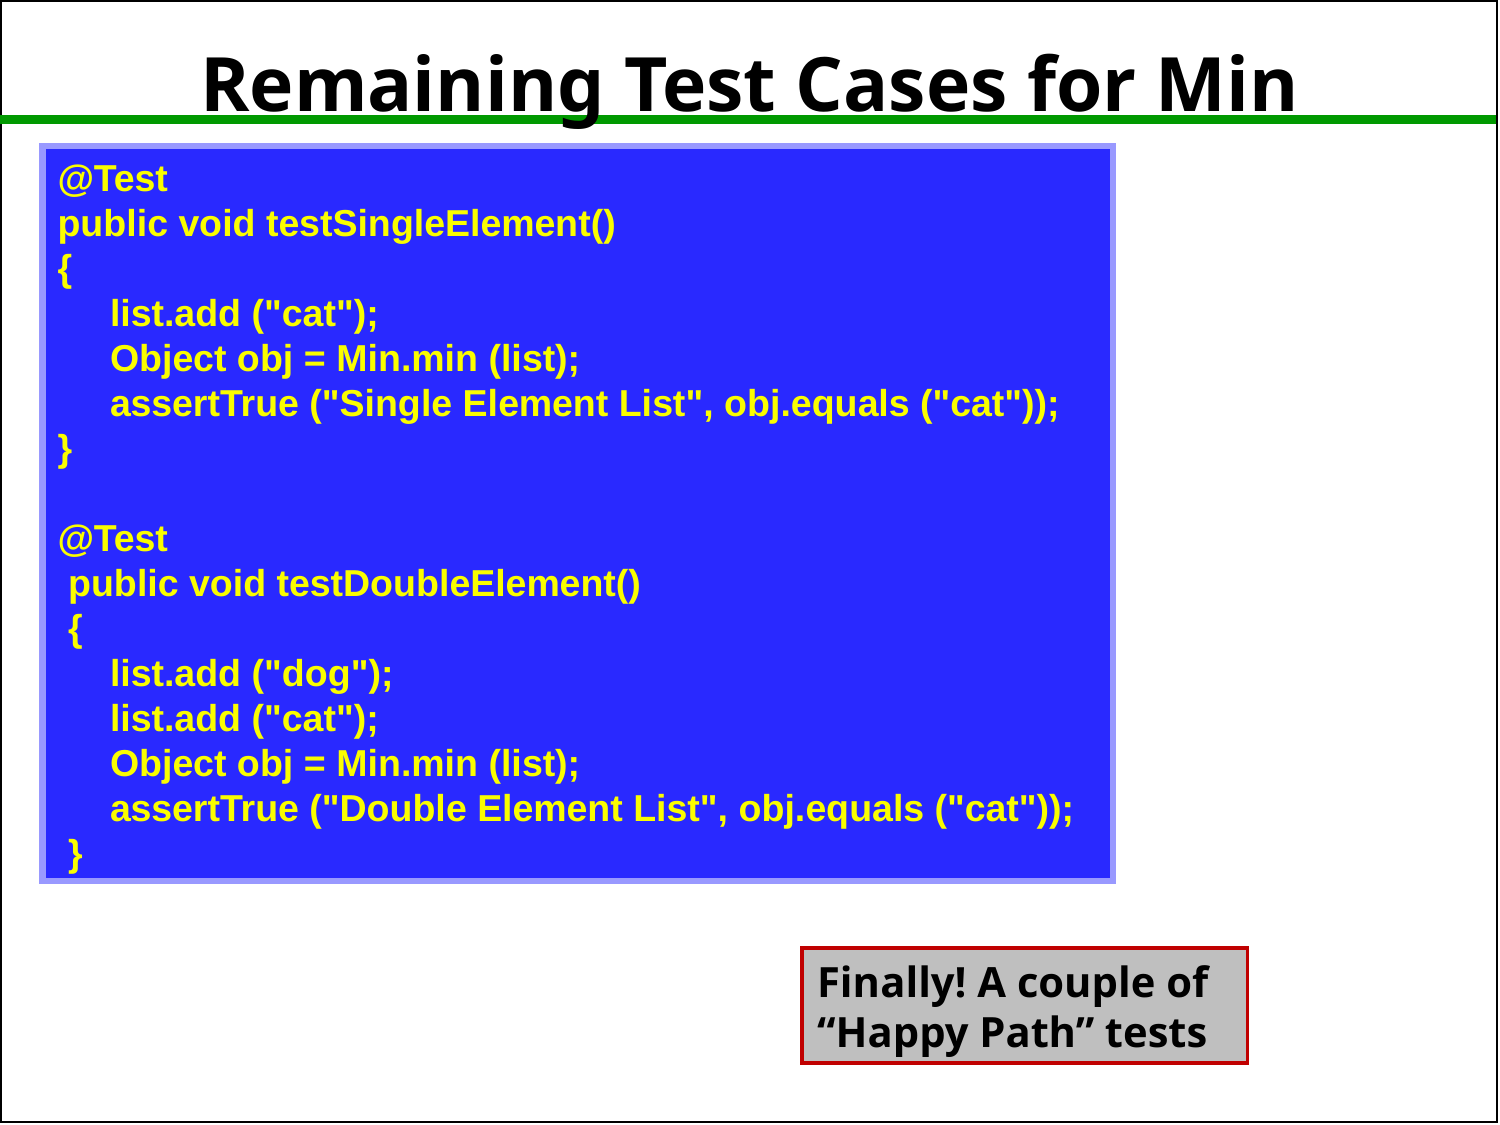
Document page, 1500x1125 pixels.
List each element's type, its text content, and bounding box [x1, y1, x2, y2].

title Remaining Test Cases for Min [7, 15, 1493, 159]
text_box Finally! A couple of “Happy Path” tests [802, 948, 1248, 1063]
text_box @Test public void testSingleElement() { list.add ("cat"); Object obj = Min.min (list); assertTrue ("Single Element List", obj.equals ("cat")); } @Test public void testDoubleElement() { list.add ("dog"); list.add ("cat"); Object obj = Min.min (list); assertTrue ("Double Element List", obj.equals ("cat")); } [42, 146, 1114, 882]
